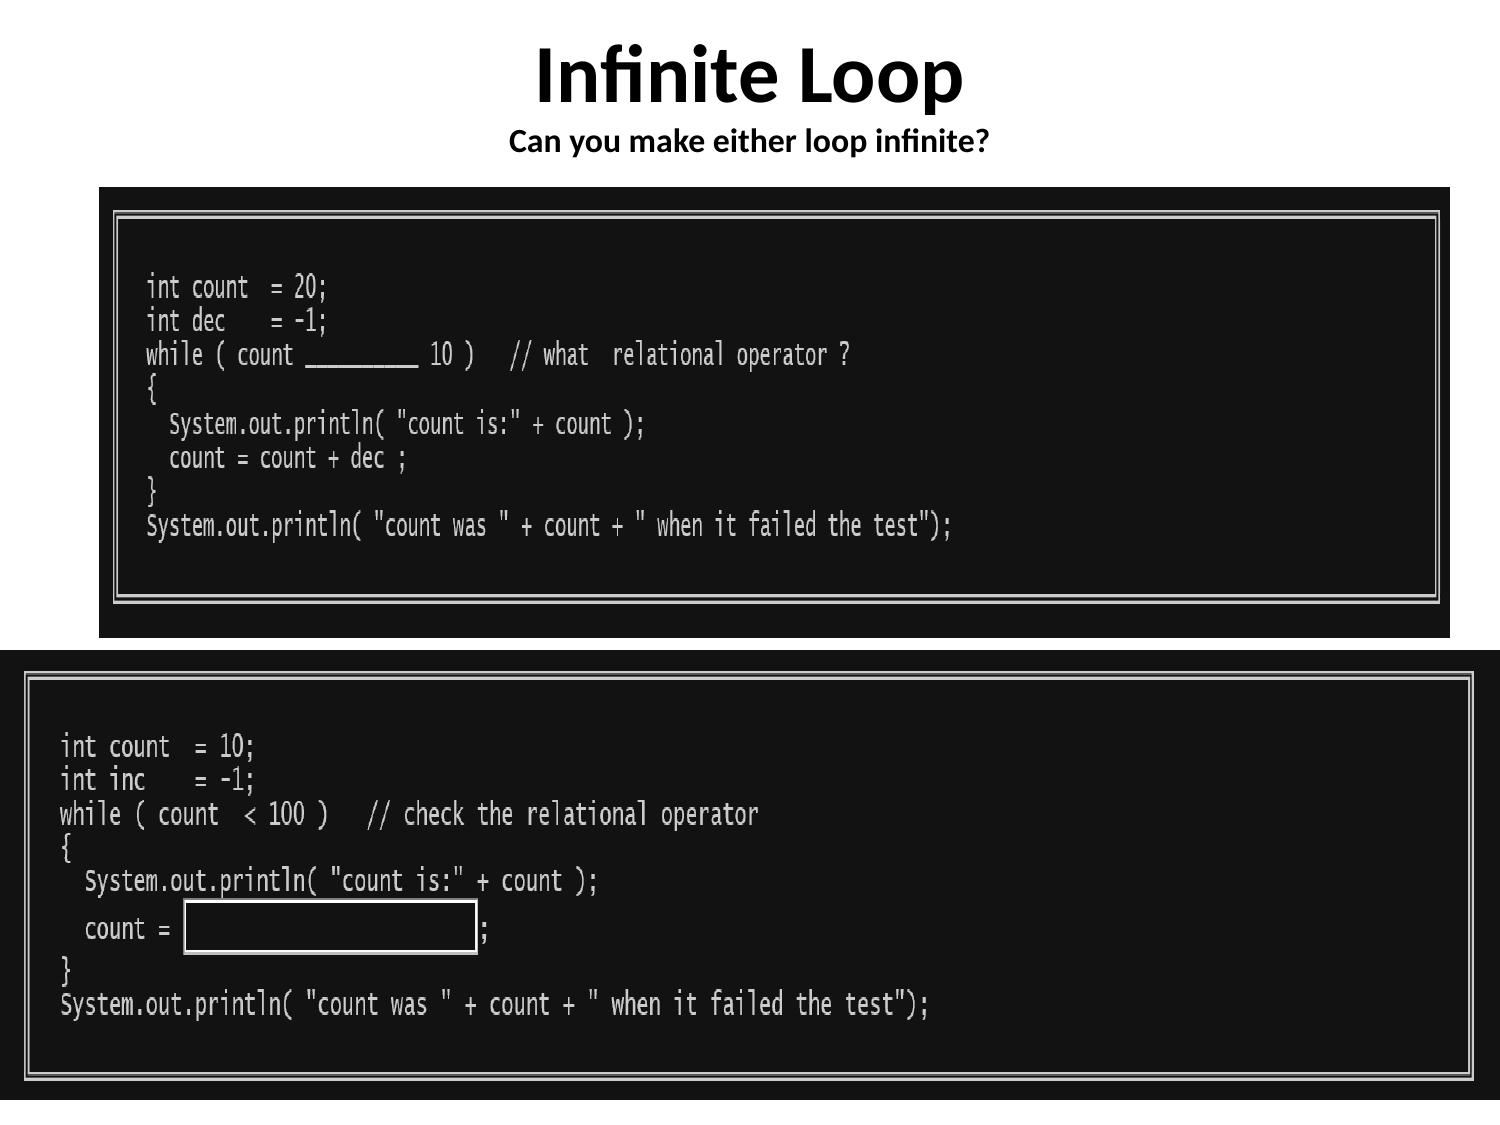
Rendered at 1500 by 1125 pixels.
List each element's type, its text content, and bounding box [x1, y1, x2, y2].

picture [0, 650, 1500, 1100]
title Infinite Loop Can you make either loop infinite? [75, 45, 1425, 233]
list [99, 187, 1451, 638]
